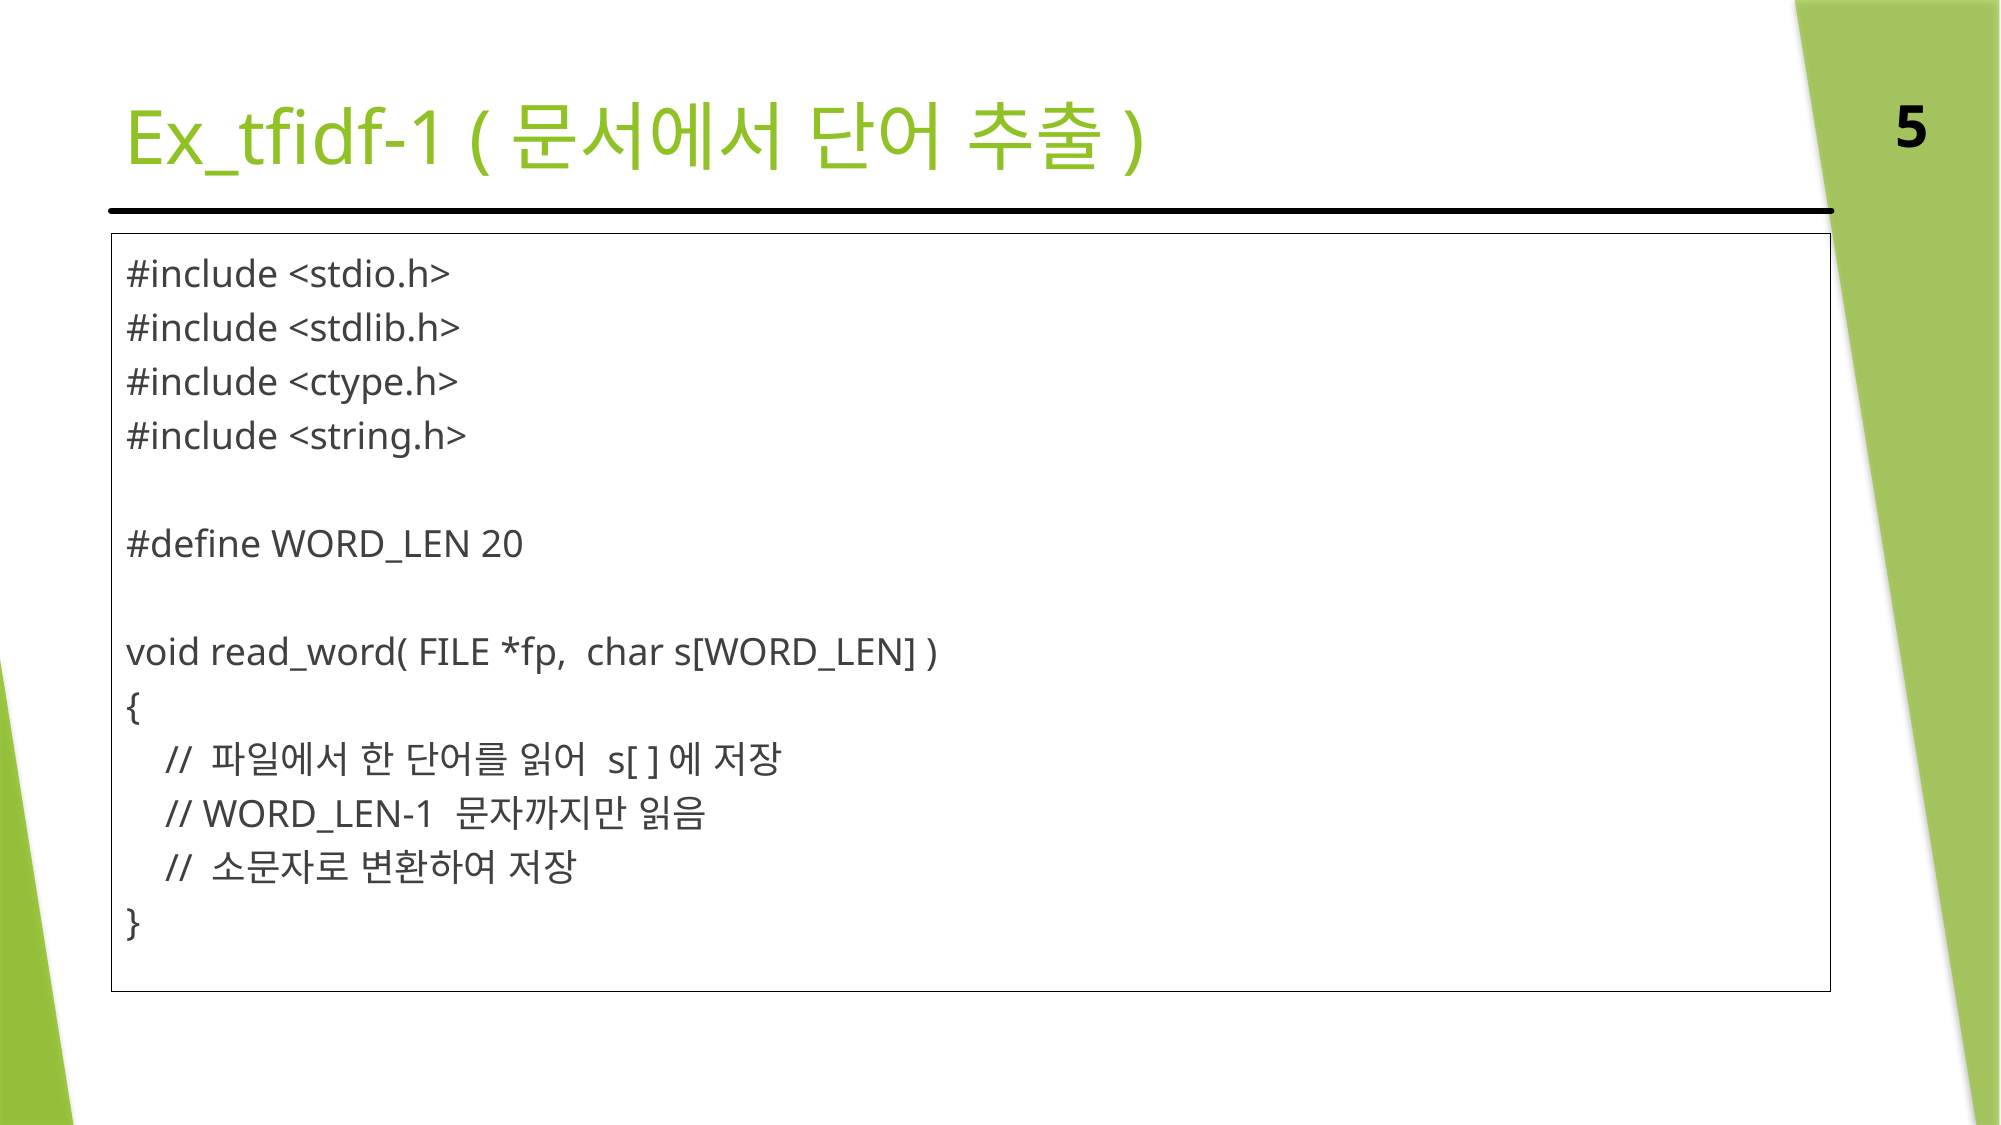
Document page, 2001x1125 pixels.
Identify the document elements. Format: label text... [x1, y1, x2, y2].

slide_number 5 [1831, 99, 1944, 159]
list #include <stdio.h> #include <stdlib.h> #include <ctype.h> #include <string.h> #define WORD_LEN 20 void read_word( FILE *fp, char s[WORD_LEN] ) { // 파일에서 한 단어를 읽어 s[ ]에 저장 // WORD_LEN-1 문자까지만 읽음 // 소문자로 변환하여 저장 } [111, 233, 1831, 992]
title Ex_tfidf-1 (문서에서 단어 추출) [109, 74, 1778, 195]
